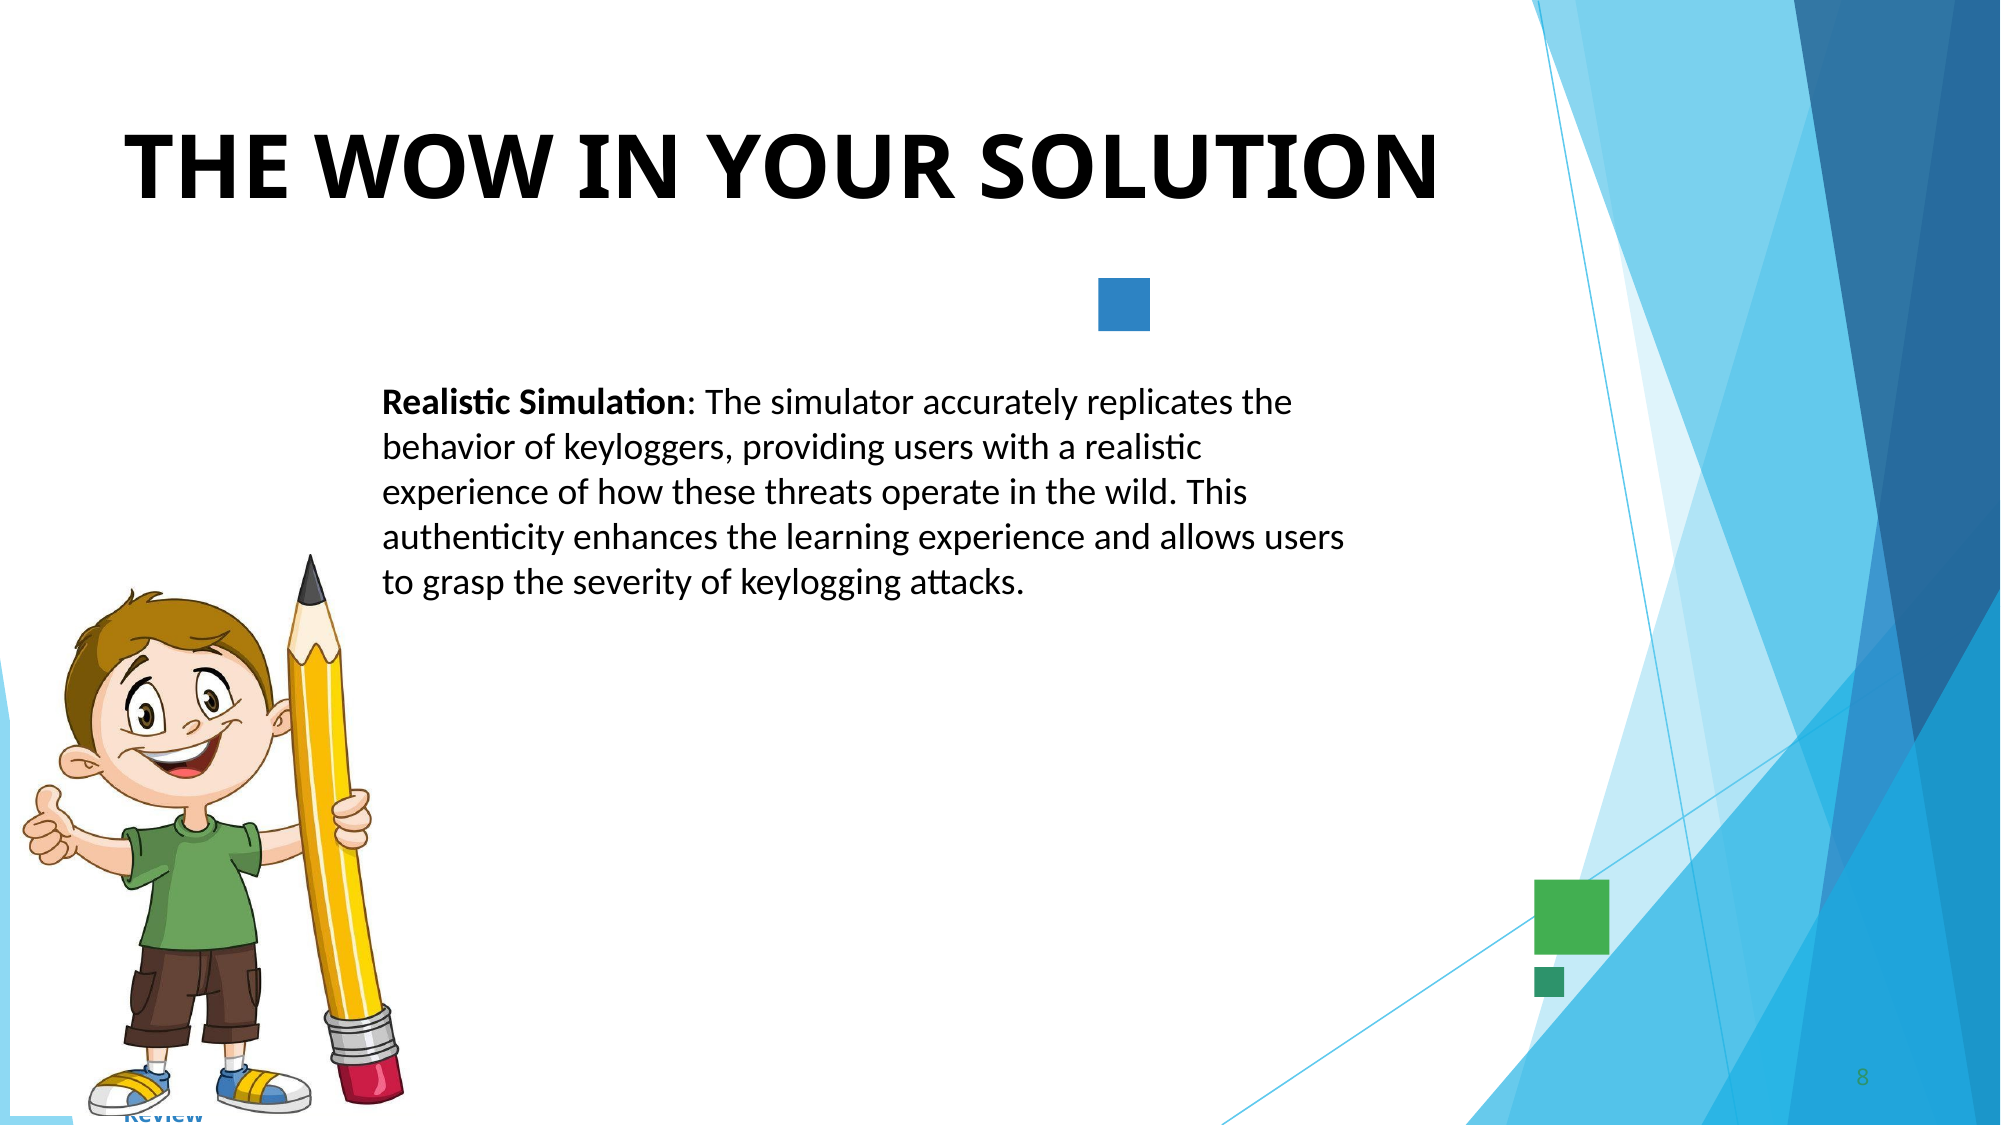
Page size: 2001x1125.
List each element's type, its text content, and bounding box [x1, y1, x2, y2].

text_box Realistic Simulation: The simulator accurately replicates the behavior of keyloggers, providing users with a realistic experience of how these threats operate in the wild. This authenticity enhances the learning experience and allows users to grasp the severity of keylogging attacks. [367, 361, 1381, 807]
text_box [1534, 967, 1565, 997]
title THE WOW IN YOUR SOLUTION [91, 63, 1694, 298]
text_box [1534, 879, 1610, 955]
slide_number 8 [1849, 1061, 1890, 1125]
picture [10, 554, 416, 1116]
text_box [1098, 298, 1150, 332]
